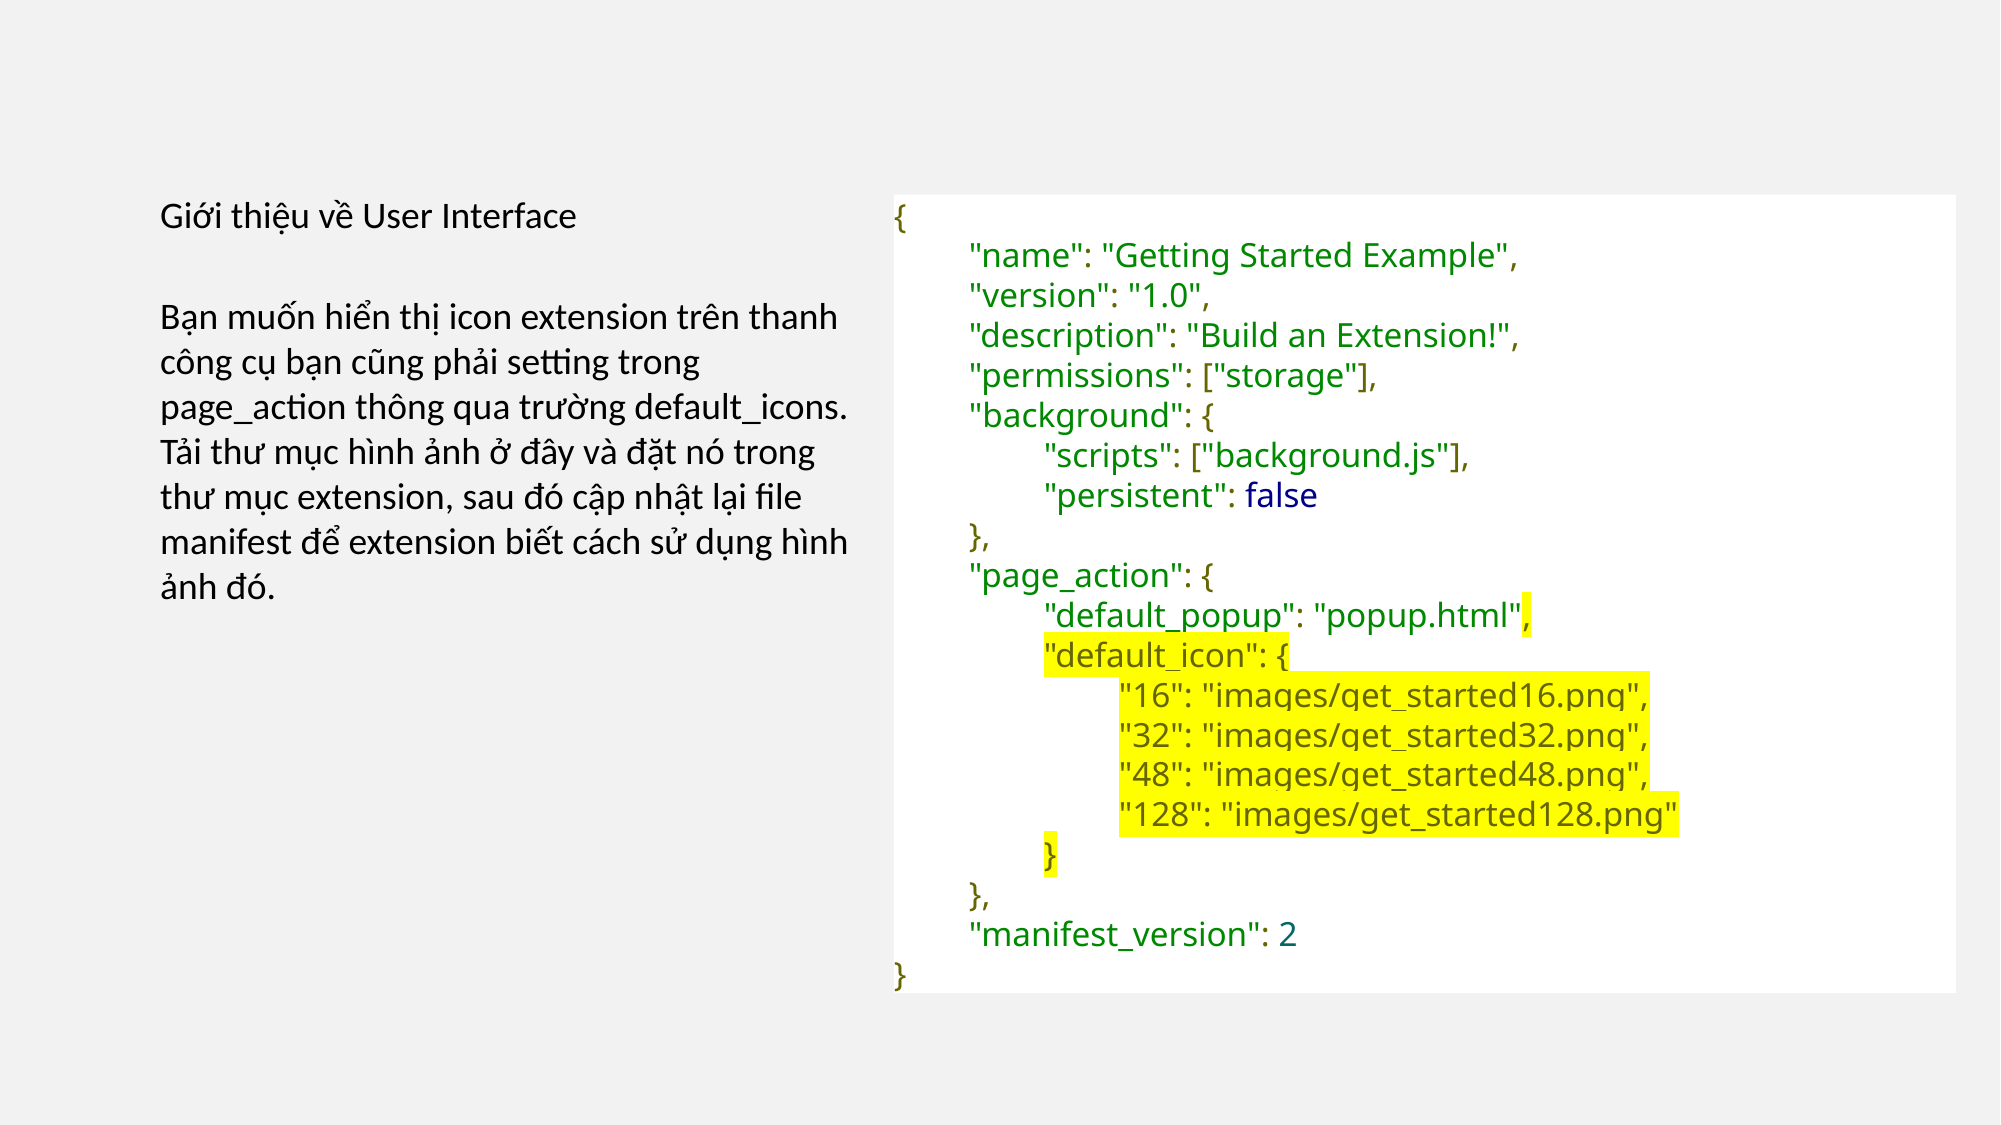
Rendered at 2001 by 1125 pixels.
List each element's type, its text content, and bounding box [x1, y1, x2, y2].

text_box { "name": "Getting Started Example", "version": "1.0", "description": "Build an Extension!", "permissions": ["storage"], "background": { "scripts": ["background.js"], "persistent": false }, "page_action": { "default_popup": "popup.html", "default_icon": { "16": "images/get_started16.png", "32": "images/get_started32.png", "48": "images/get_started48.png", "128": "images/get_started128.png" } }, "manifest_version": 2 } [893, 194, 1957, 994]
text_box Bạn muốn hiển thị icon extension trên thanh công cụ bạn cũng phải setting trong page_action thông qua trường default_icons. Tải thư mục hình ảnh ở đây và đặt nó trong thư mục extension, sau đó cập nhật lại file manifest để extension biết cách sử dụng hình ảnh đó. [145, 284, 873, 615]
text_box Giới thiệu về User Interface [145, 183, 608, 244]
